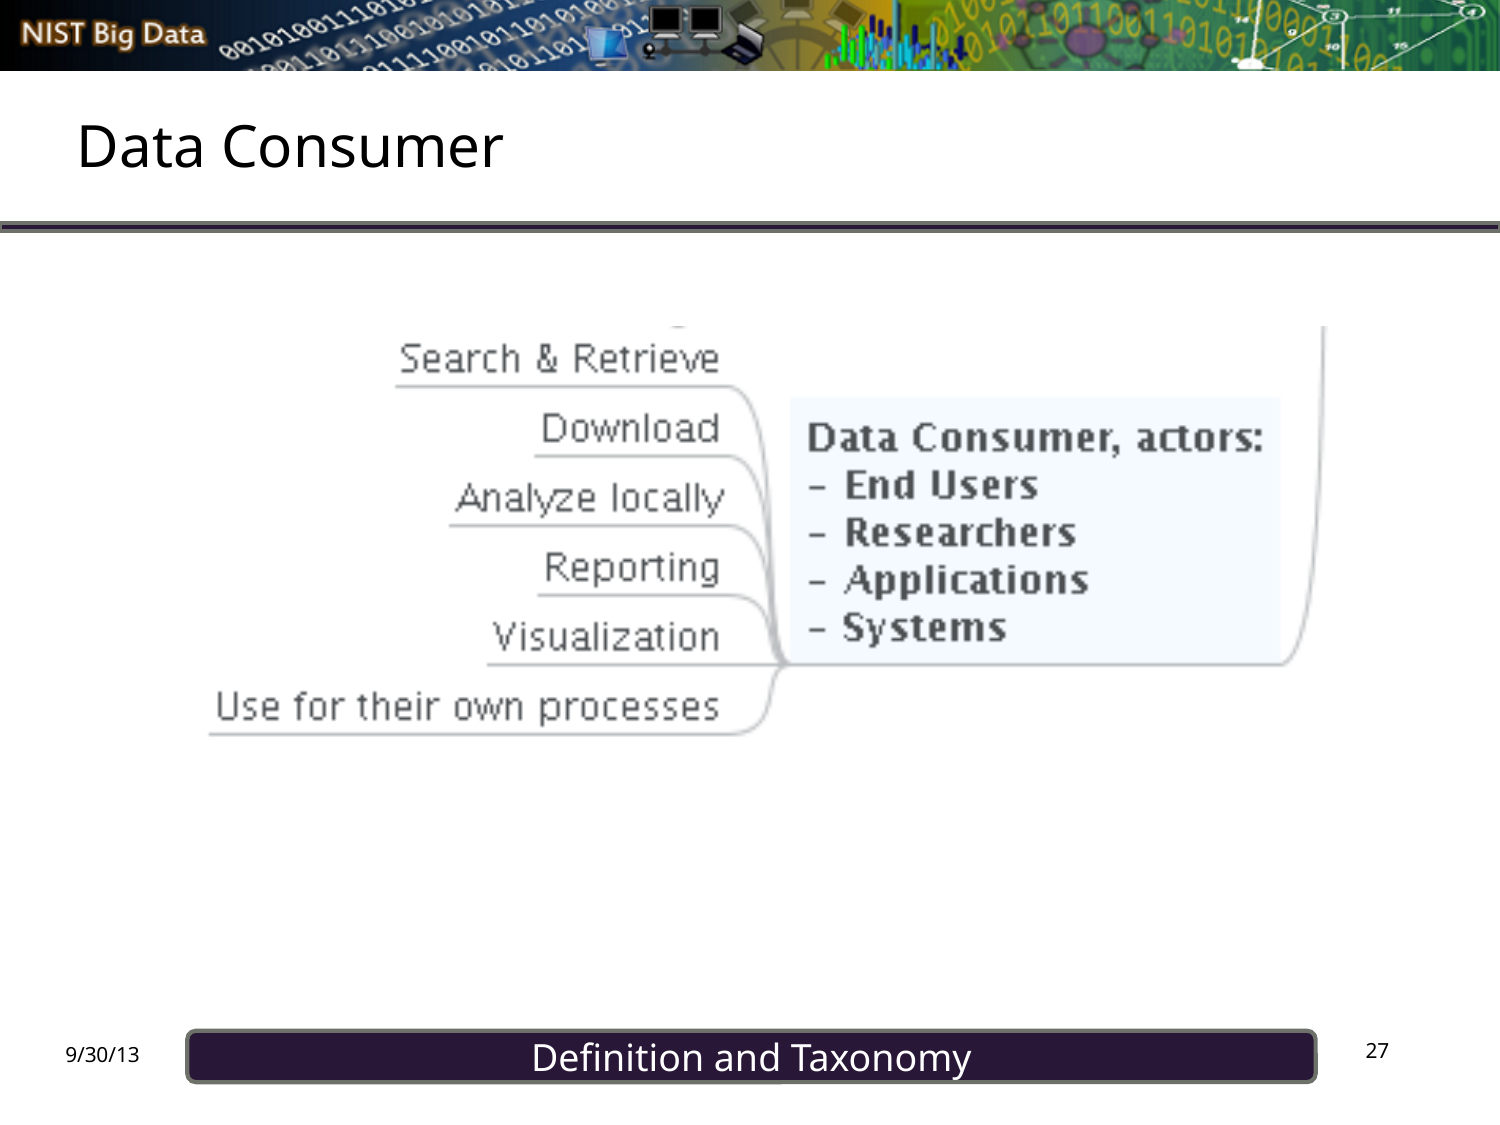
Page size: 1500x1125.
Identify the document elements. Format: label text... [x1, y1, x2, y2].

title Data Consumer [76, 78, 1424, 212]
picture [172, 326, 1354, 757]
slide_number 27 [1365, 1037, 1426, 1064]
picture [0, 0, 1500, 71]
